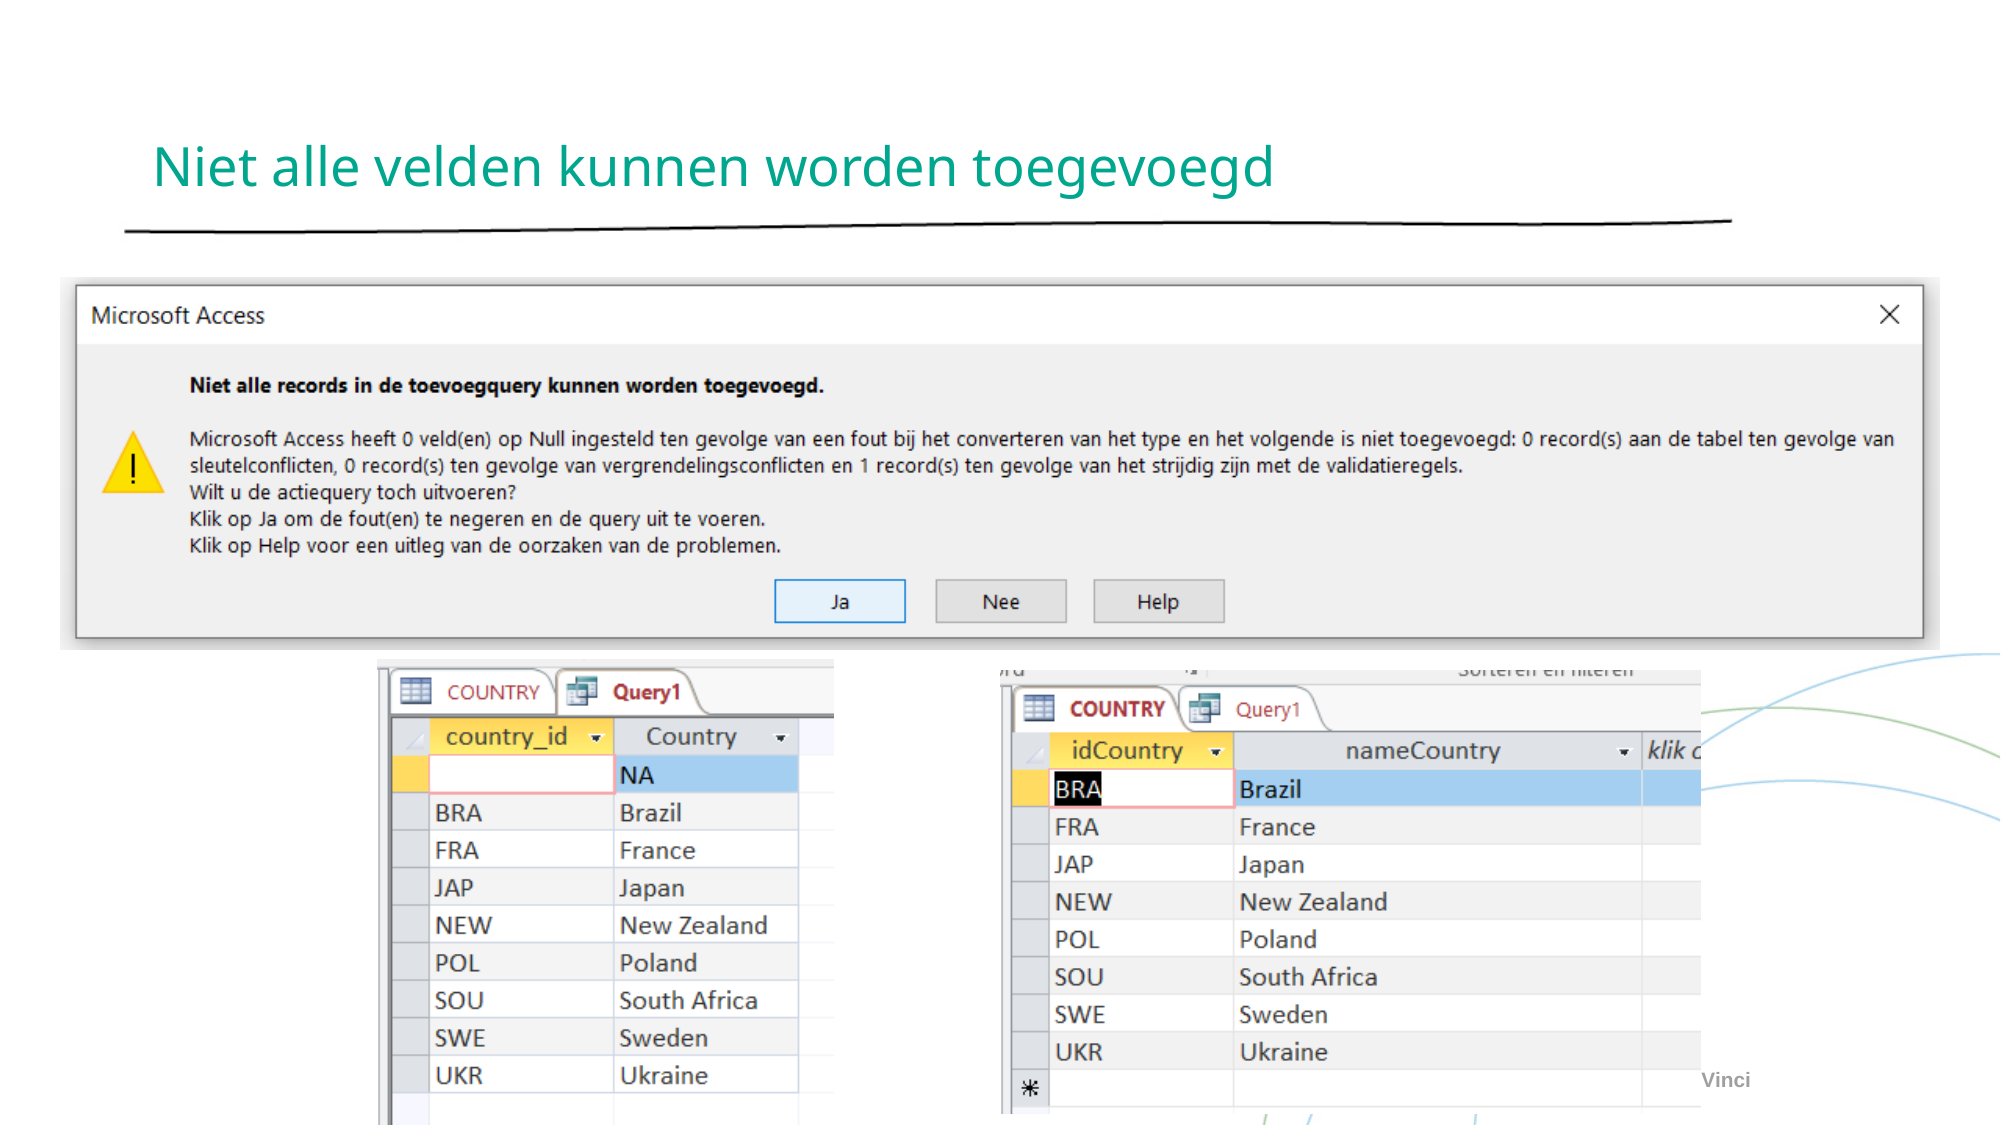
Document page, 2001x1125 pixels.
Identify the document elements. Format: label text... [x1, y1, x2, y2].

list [377, 659, 835, 1125]
title Niet alle velden kunnen worden toegevoegd [137, 59, 1863, 277]
picture [0, 0, 2001, 1125]
